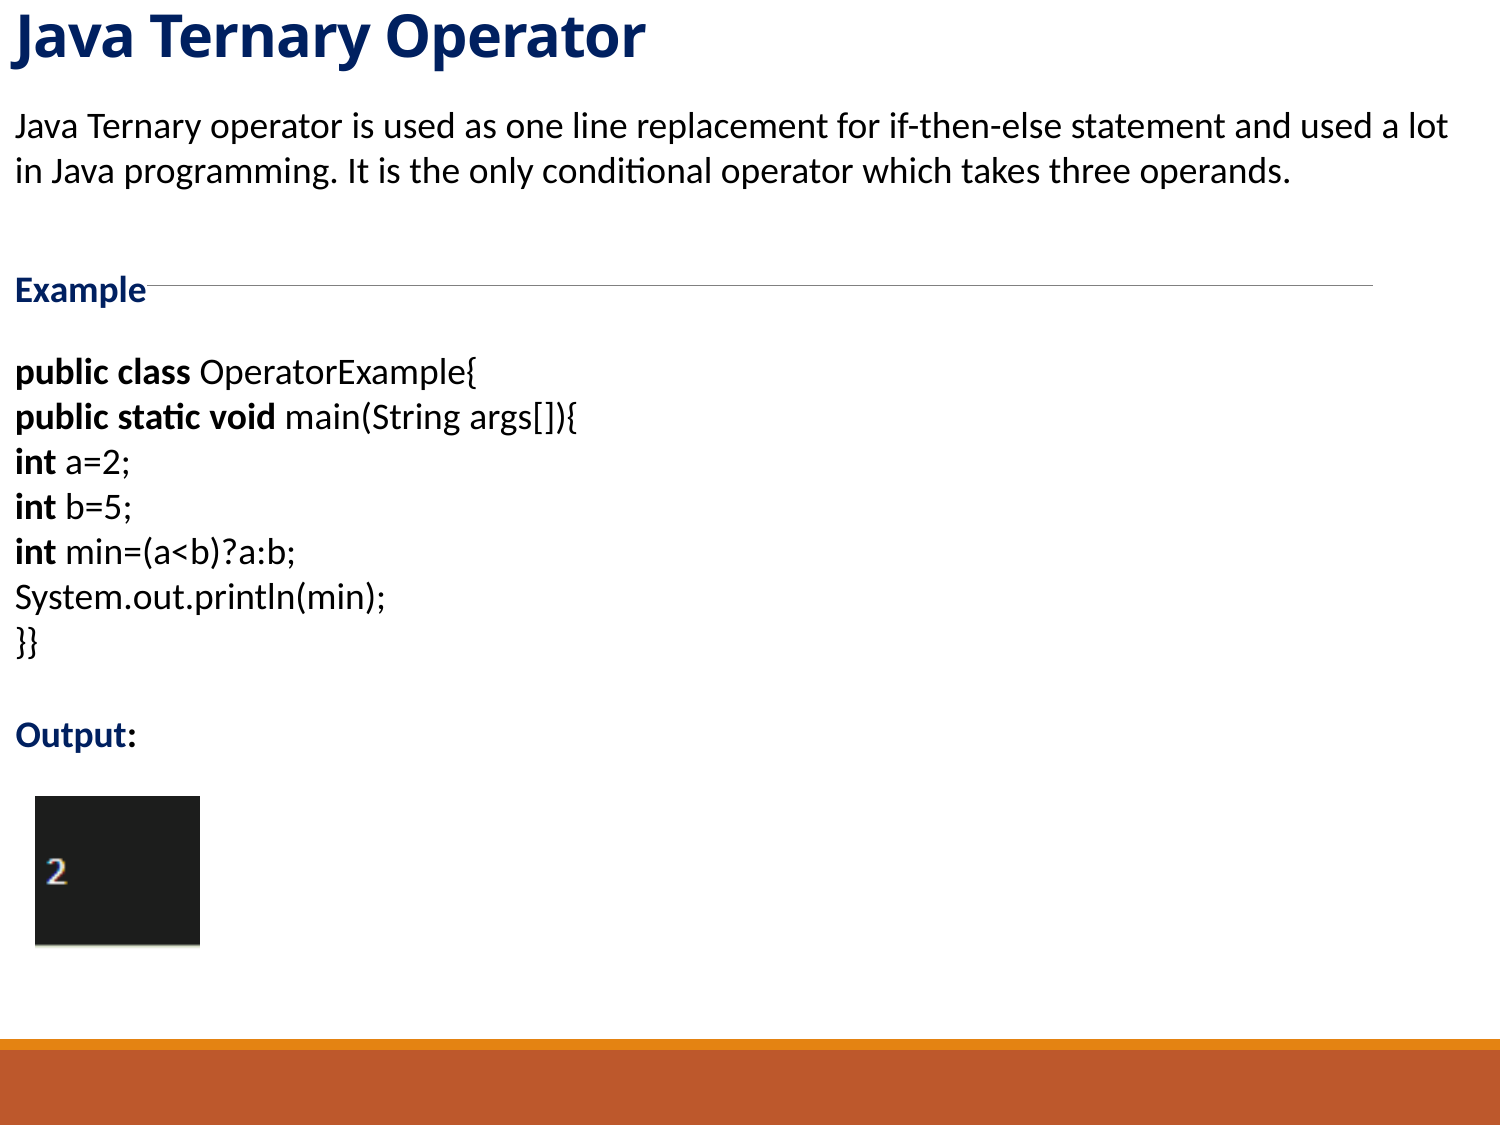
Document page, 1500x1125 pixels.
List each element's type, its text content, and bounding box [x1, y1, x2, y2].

text_box public class OperatorExample{ public static void main(String args[]){ int a=2; int b=5; int min=(a<b)?a:b; System.out.println(min); }} [0, 339, 1465, 670]
text_box Java Ternary operator is used as one line replacement for if-then-else statement and used a lot in Java programming. It is the only conditional operator which takes three operands. [0, 93, 1500, 199]
picture [34, 796, 200, 957]
text_box Output: [1, 703, 153, 763]
text_box Example [0, 257, 340, 318]
title Java Ternary Operator [0, 0, 1225, 93]
